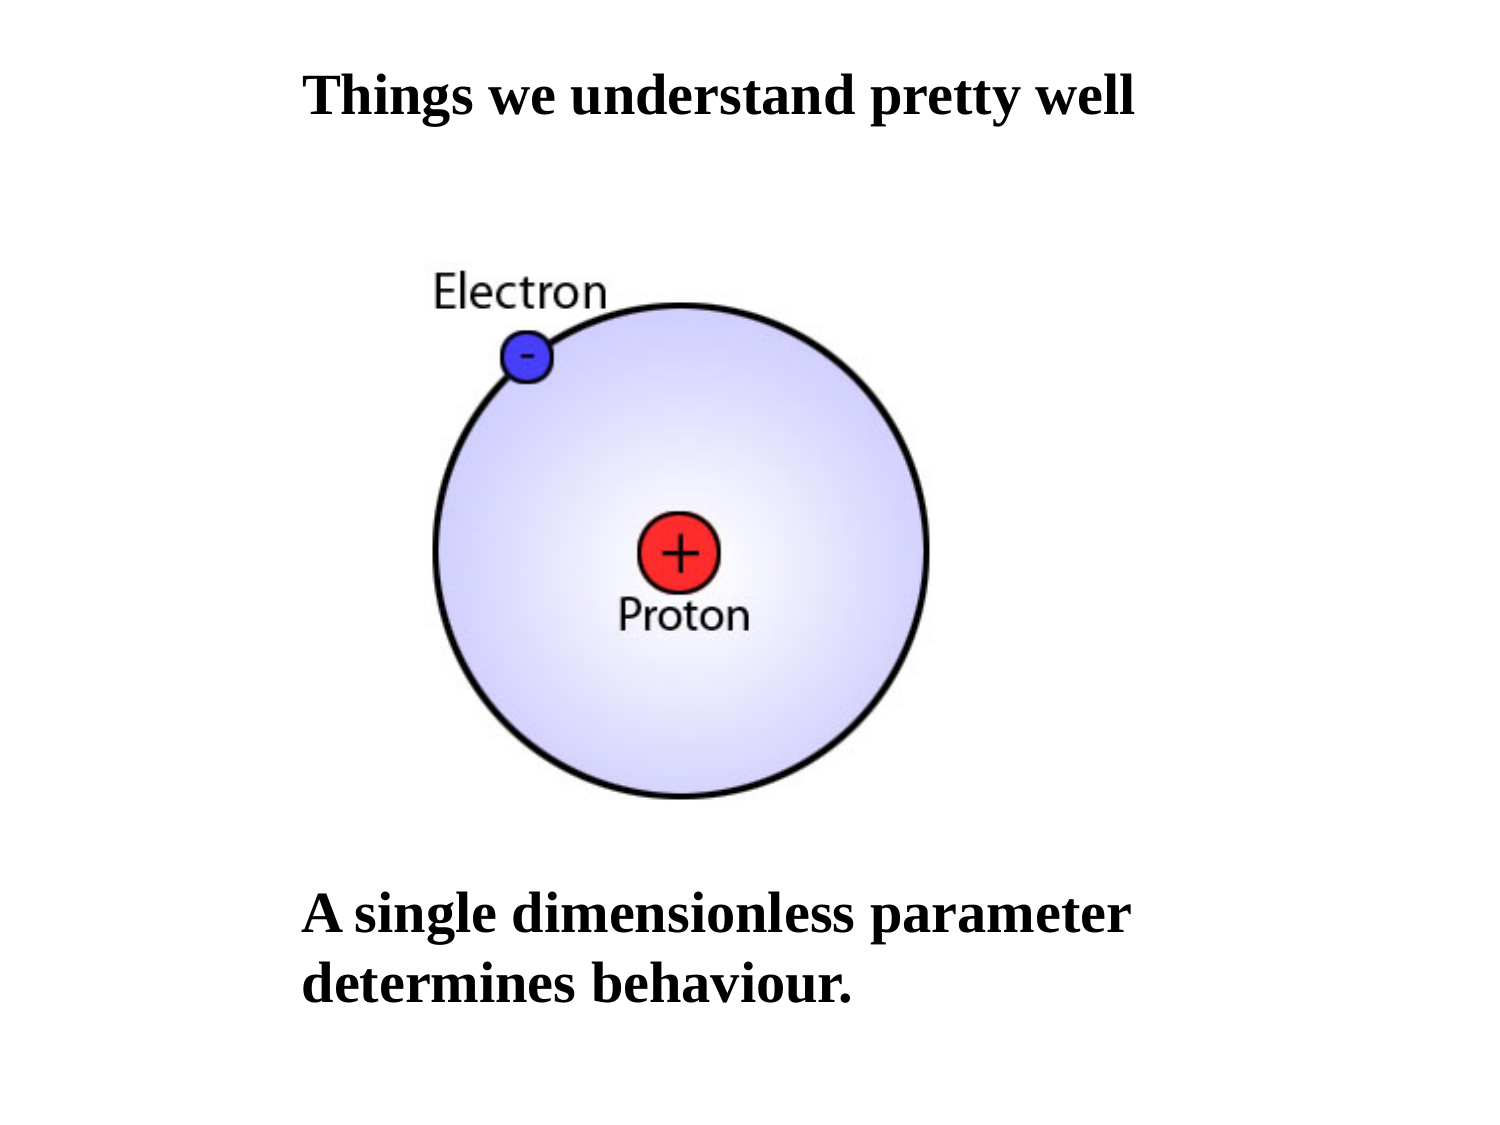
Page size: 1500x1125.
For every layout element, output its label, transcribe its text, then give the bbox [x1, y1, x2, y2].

picture [282, 150, 1078, 946]
text_box A single dimensionless parameter determines behaviour. [286, 866, 1148, 1022]
text_box Things we understand pretty well [287, 48, 1152, 134]
